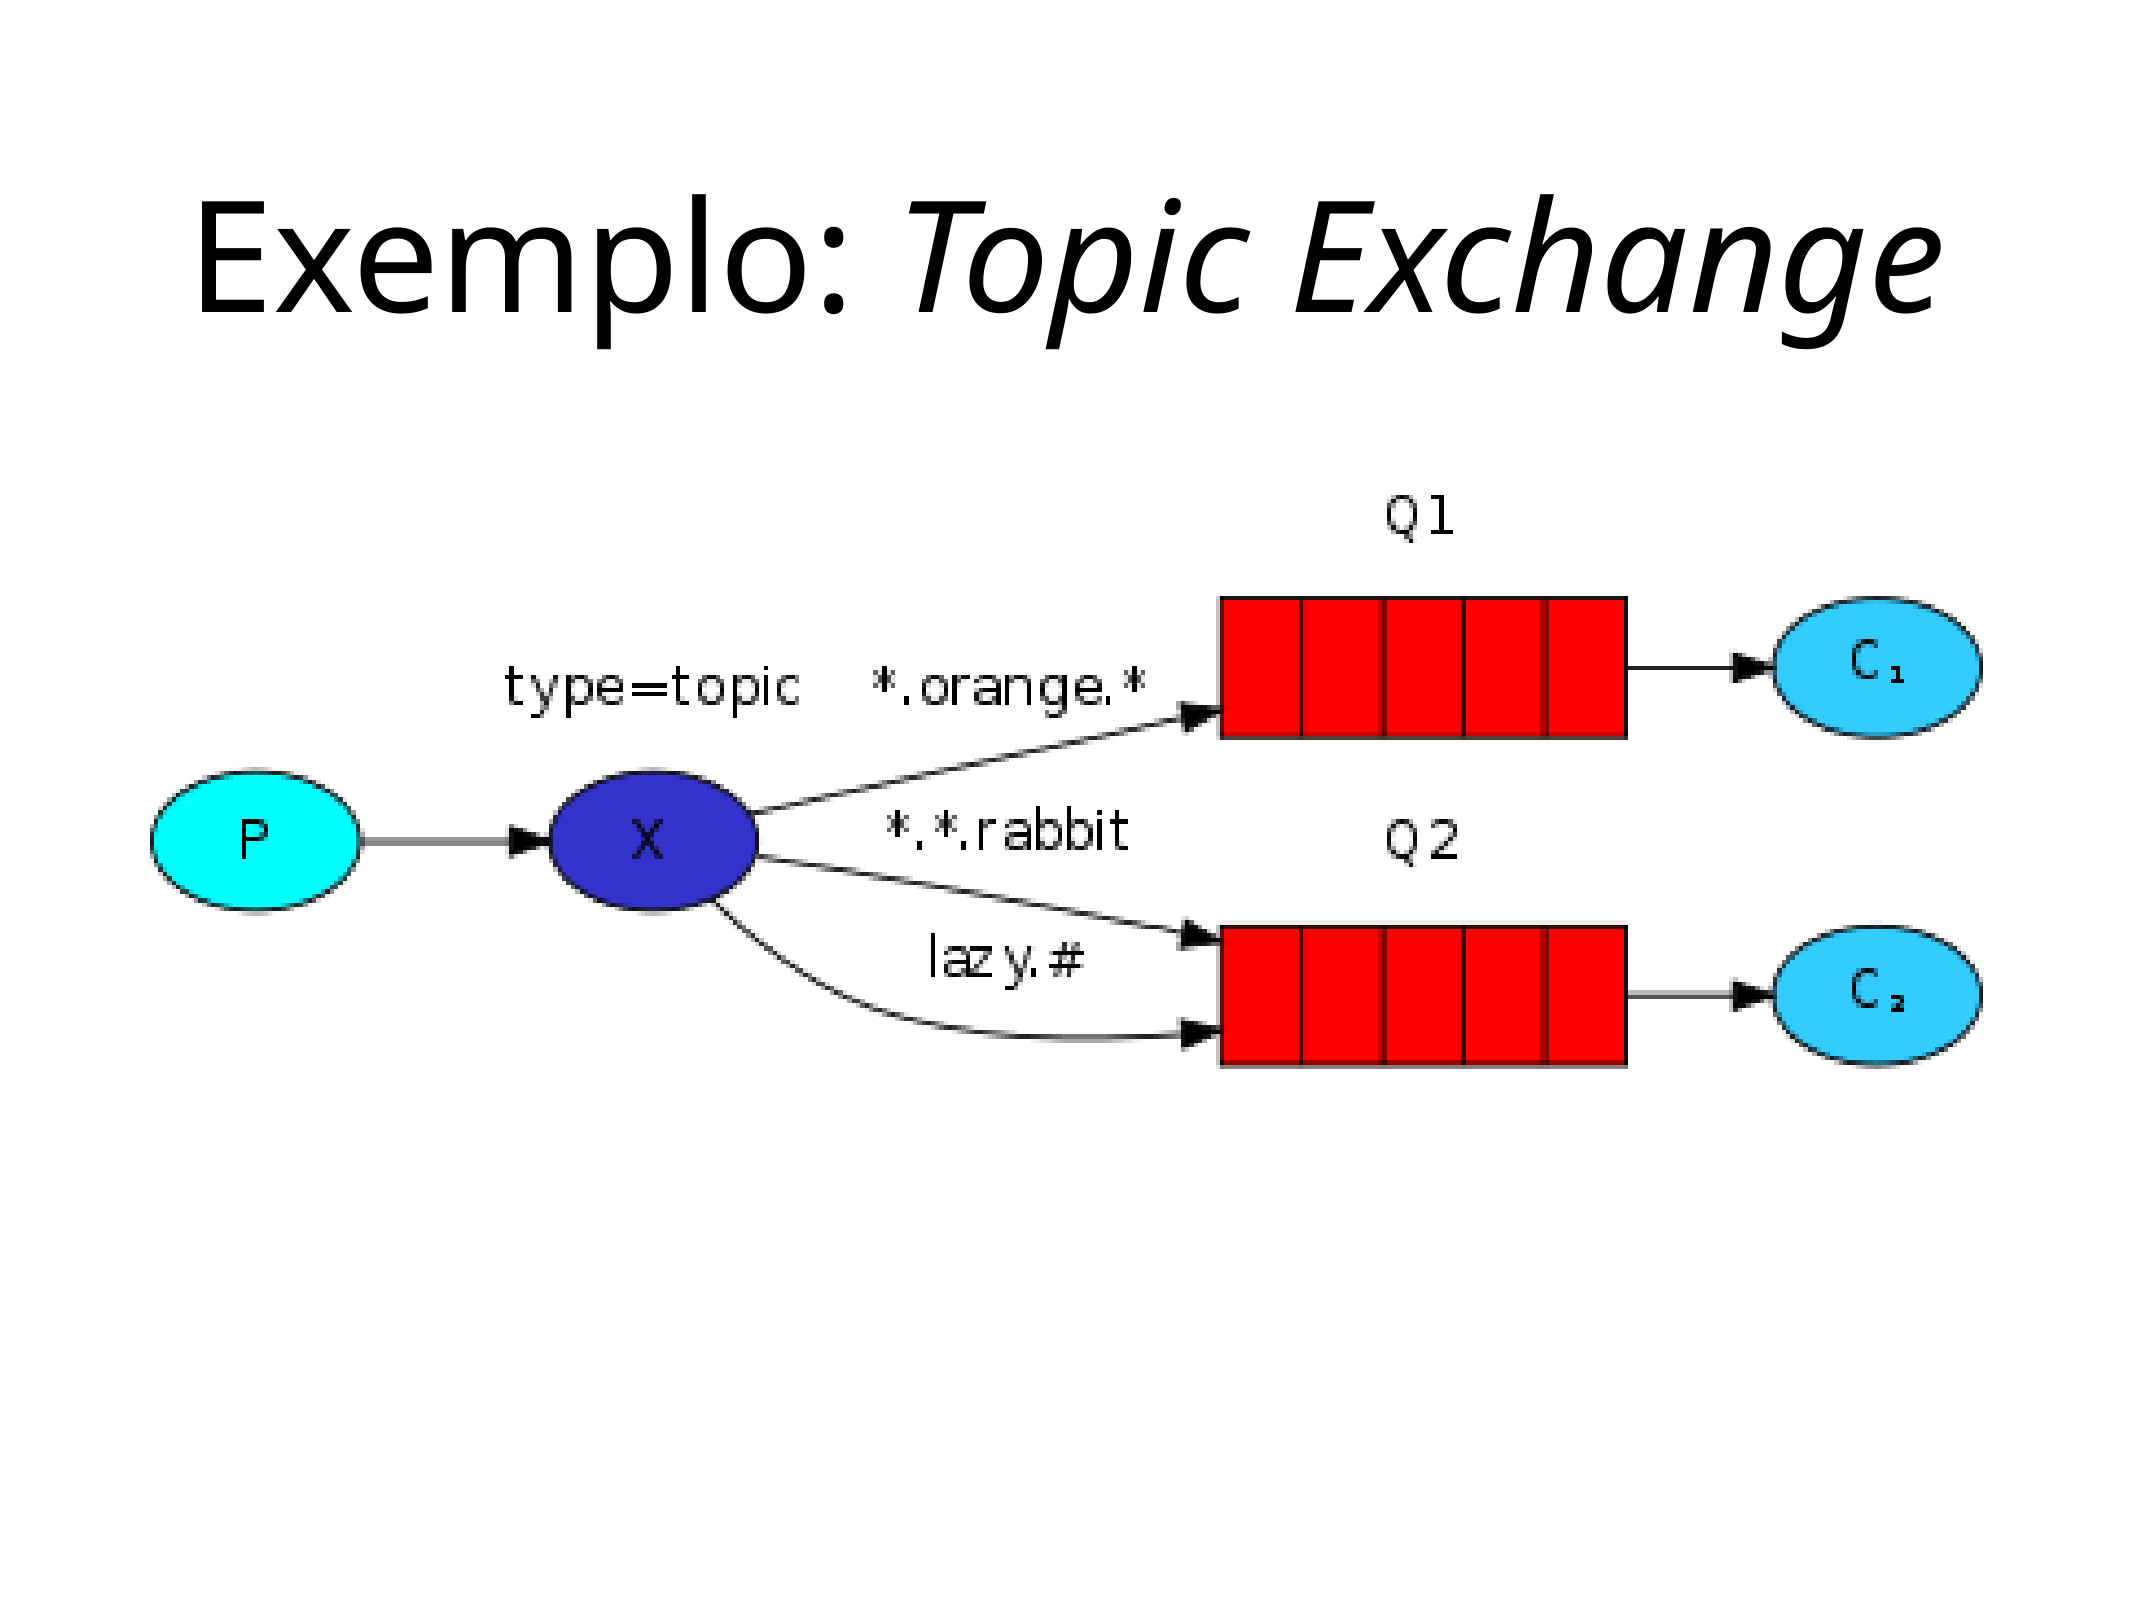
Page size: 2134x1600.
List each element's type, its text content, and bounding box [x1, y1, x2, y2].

title Exemplo: Topic Exchange [155, 72, 1978, 417]
picture [136, 424, 1997, 1176]
